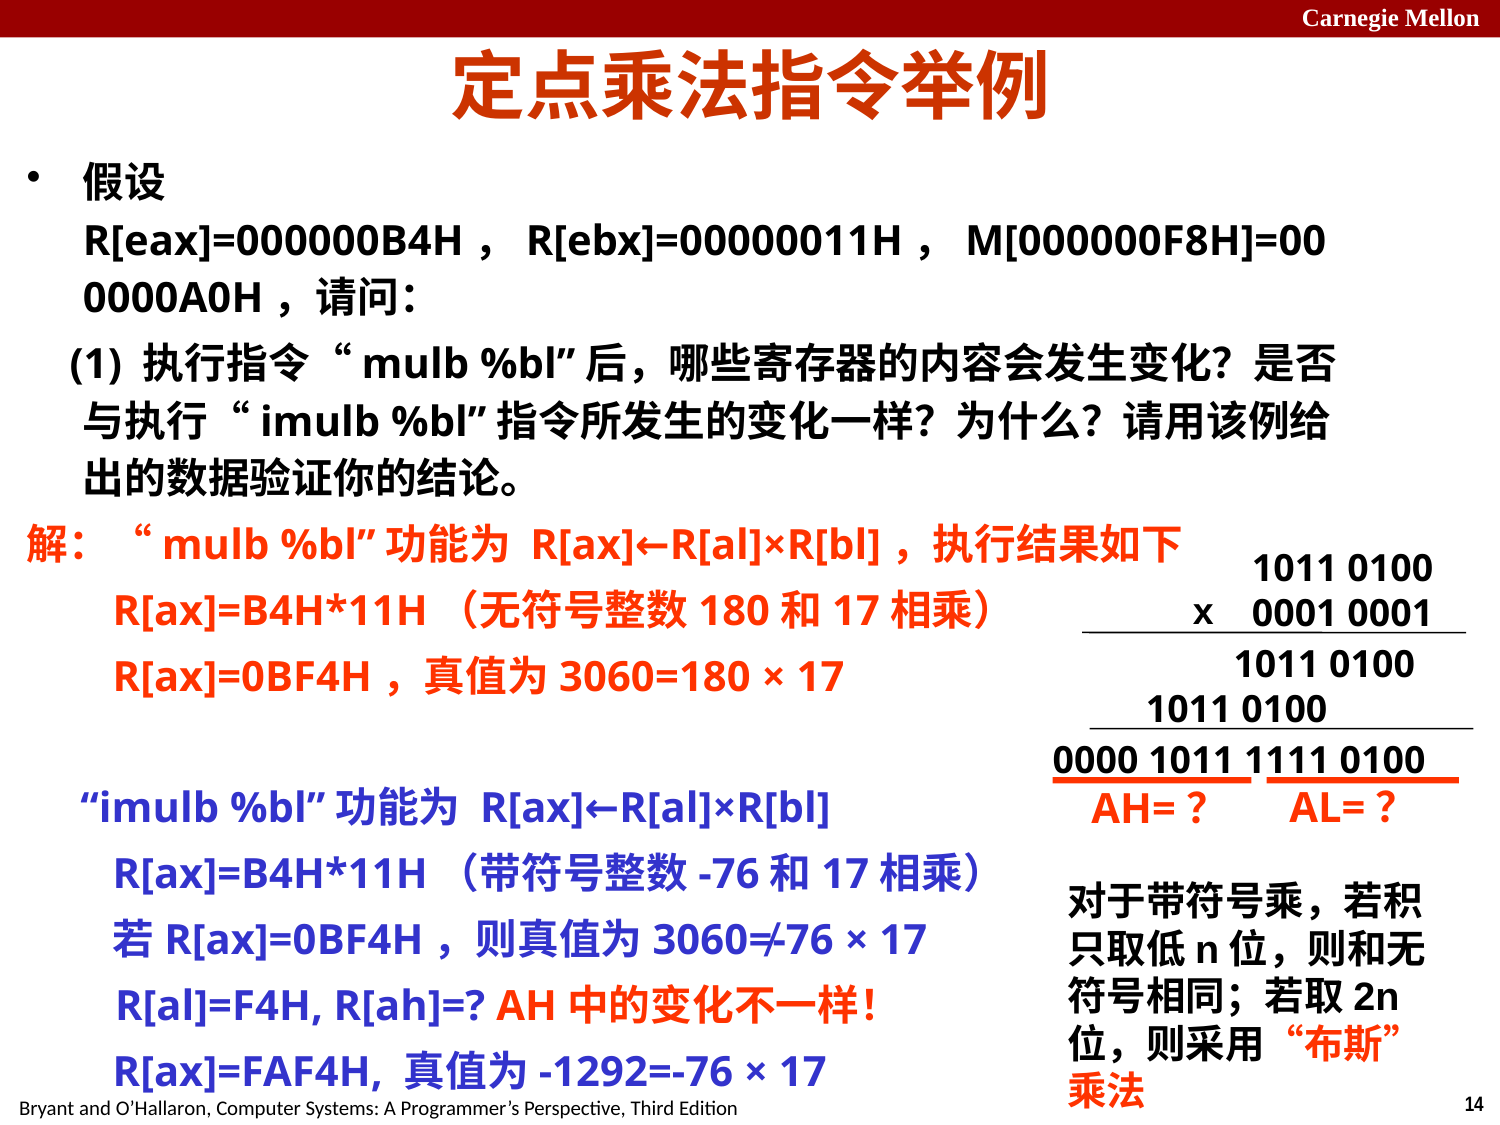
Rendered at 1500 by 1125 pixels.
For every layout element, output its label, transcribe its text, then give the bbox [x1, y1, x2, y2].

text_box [1266, 772, 1459, 839]
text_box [1037, 536, 1482, 790]
text_box 对于带符号乘，若积只取低n位，则和无符号相同；若取2n位，则采用“布斯”乘法 [1052, 868, 1474, 1122]
text_box 定点乘法指令举例 [74, 37, 1425, 130]
text_box 假设R[eax]=000000B4H，R[ebx]=00000011H，M[000000F8H]=000000A0H，请问： (1) 执行指令“mulb %bl”后，哪些寄存器的内容会发生变化？是否与执行“imulb %bl”指令所发生的变化一样？为什么？请用该例给出的数据验证你的结论。 解：“mulb %bl”功能为 R[ax]←R[al]×R[bl]，执行结果如下 R[ax]=B4H*11H（无符号整数180和17相乘） R[ax]=0BF4H，真值为3060=180 × 17 “imulb %bl”功能为 R[ax]←R[al]×R[bl] R[ax]=B4H*11H（带符号整数-76和17相乘） 若R[ax]=0BF4H，则真值为3060≠-76 × 17 R[al]=F4H, R[ah]=? AH中的变化不一样！ R[ax]=FAF4H, 真值为-1292=-76 × 17 [11, 141, 1362, 1061]
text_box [1052, 773, 1260, 840]
